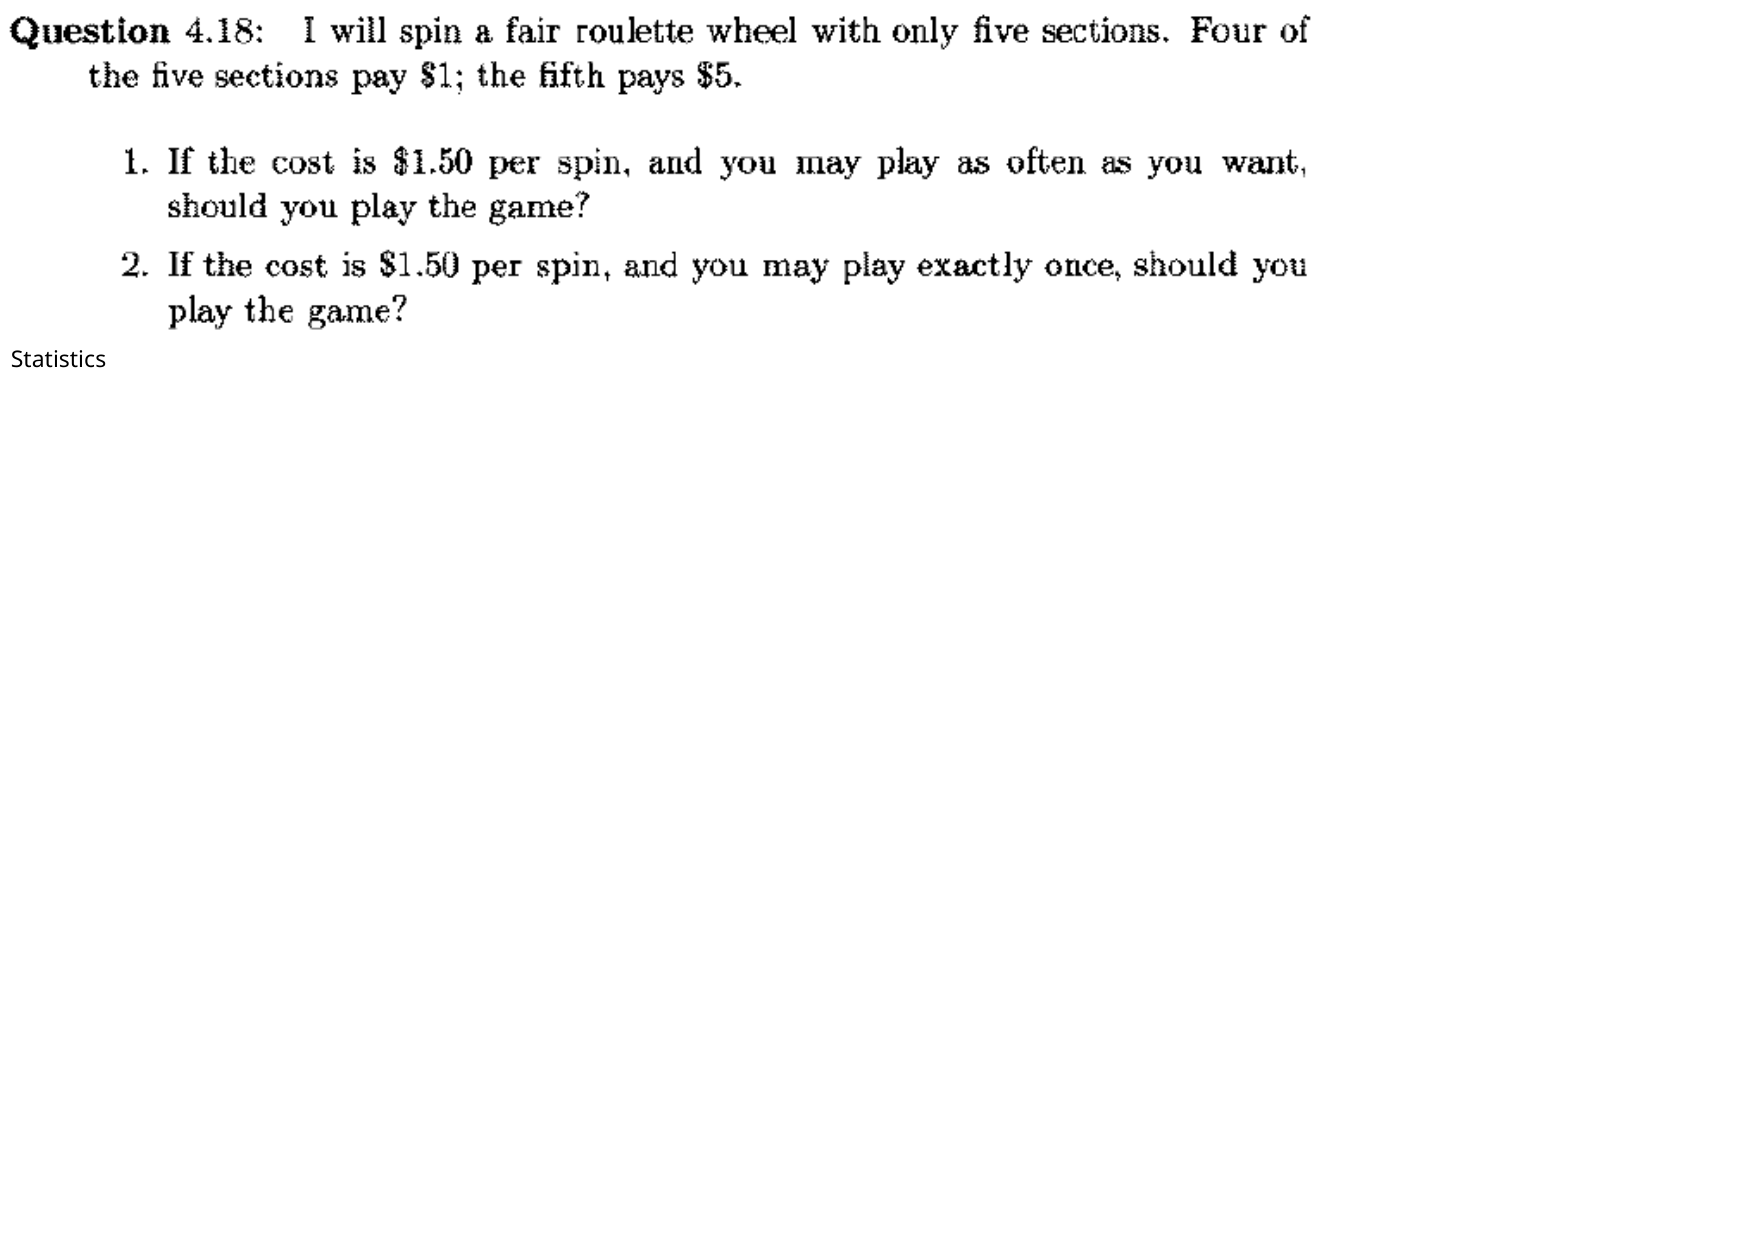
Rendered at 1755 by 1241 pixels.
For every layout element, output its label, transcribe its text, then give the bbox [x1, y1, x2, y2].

picture [0, 3, 1327, 342]
text_box Statistics [10, 350, 413, 372]
